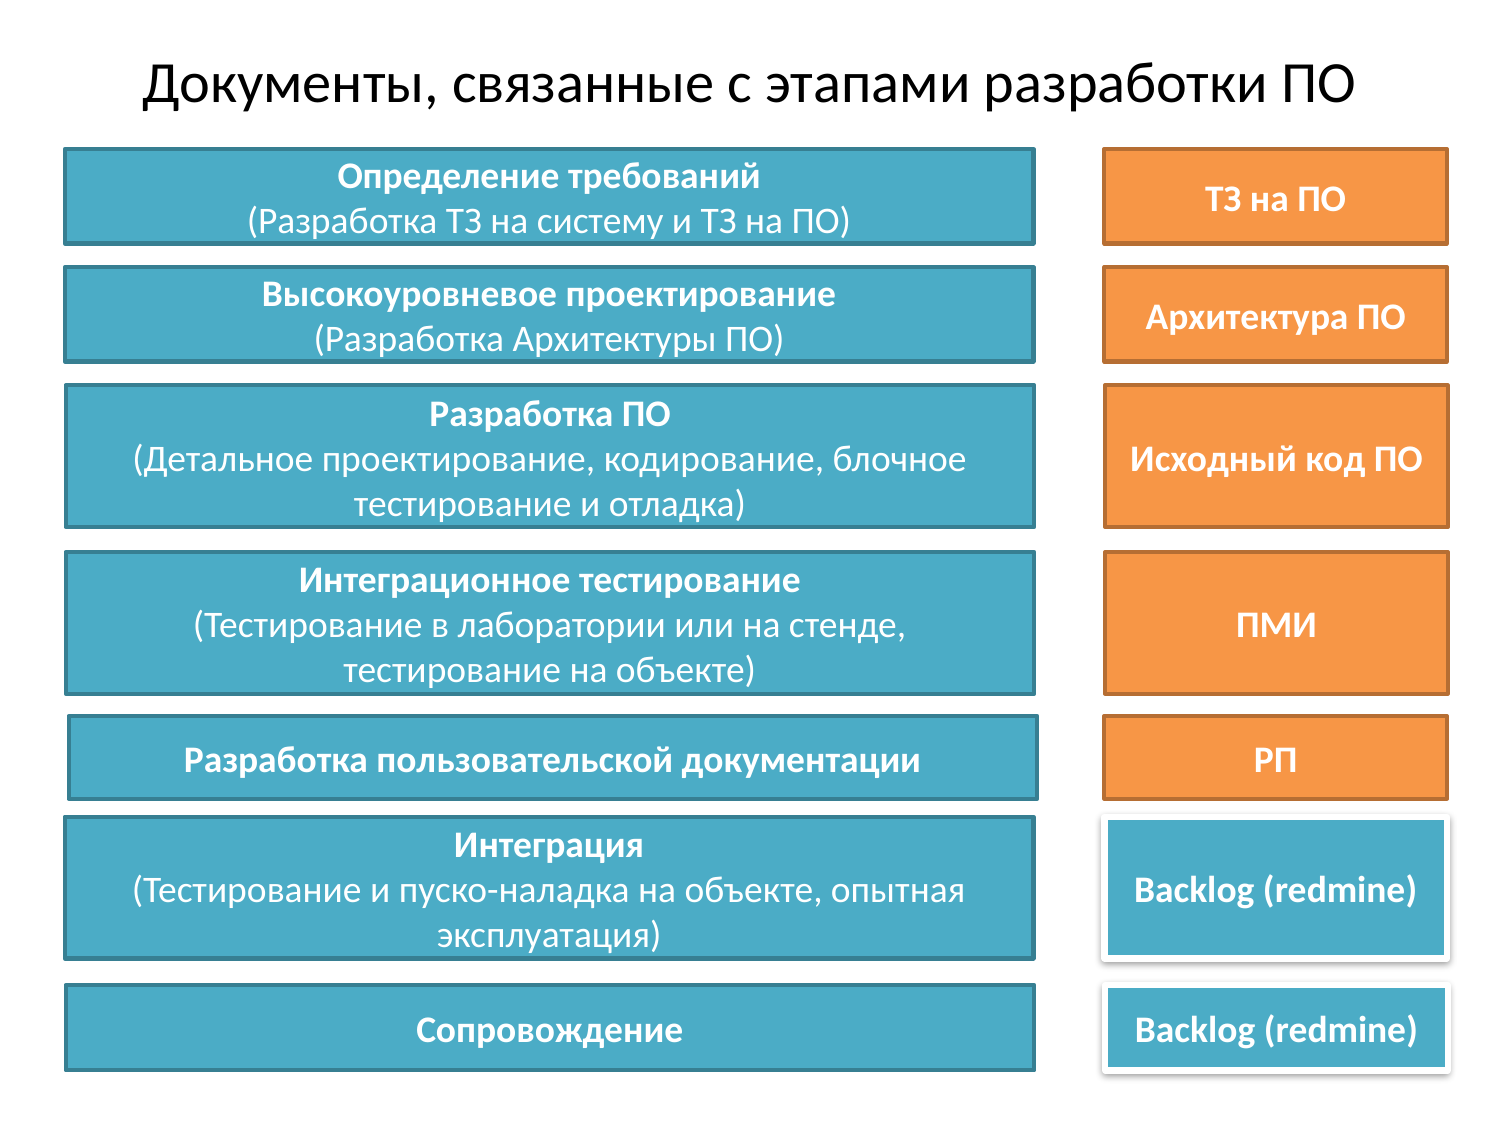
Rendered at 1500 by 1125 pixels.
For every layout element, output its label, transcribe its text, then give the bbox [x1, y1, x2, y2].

text_box ТЗ на ПО [1102, 147, 1449, 246]
text_box РП [1102, 714, 1449, 801]
text_box Высокоуровневое проектирование (Разработка Архитектуры ПО) [63, 265, 1036, 364]
text_box Интеграционное тестирование (Тестирование в лаборатории или на стенде, тестирование на объекте) [64, 550, 1036, 696]
text_box ПМИ [1103, 550, 1450, 696]
text_box Backlog (redmine) [1101, 814, 1450, 962]
text_box Backlog (redmine) [1102, 982, 1451, 1074]
text_box Определение требований (Разработка ТЗ на систему и ТЗ на ПО) [63, 147, 1036, 246]
text_box Исходный код ПО [1103, 383, 1450, 529]
text_box Разработка ПО (Детальное проектирование, кодирование, блочное тестирование и отладка) [64, 383, 1036, 529]
text_box Разработка пользовательской документации [67, 714, 1039, 801]
text_box Интеграция (Тестирование и пуско-наладка на объекте, опытная эксплуатация) [63, 815, 1036, 961]
text_box Сопровождение [64, 983, 1036, 1072]
title Документы, связанные с этапами разработки ПО [112, 0, 1388, 160]
text_box Архитектура ПО [1102, 265, 1449, 364]
